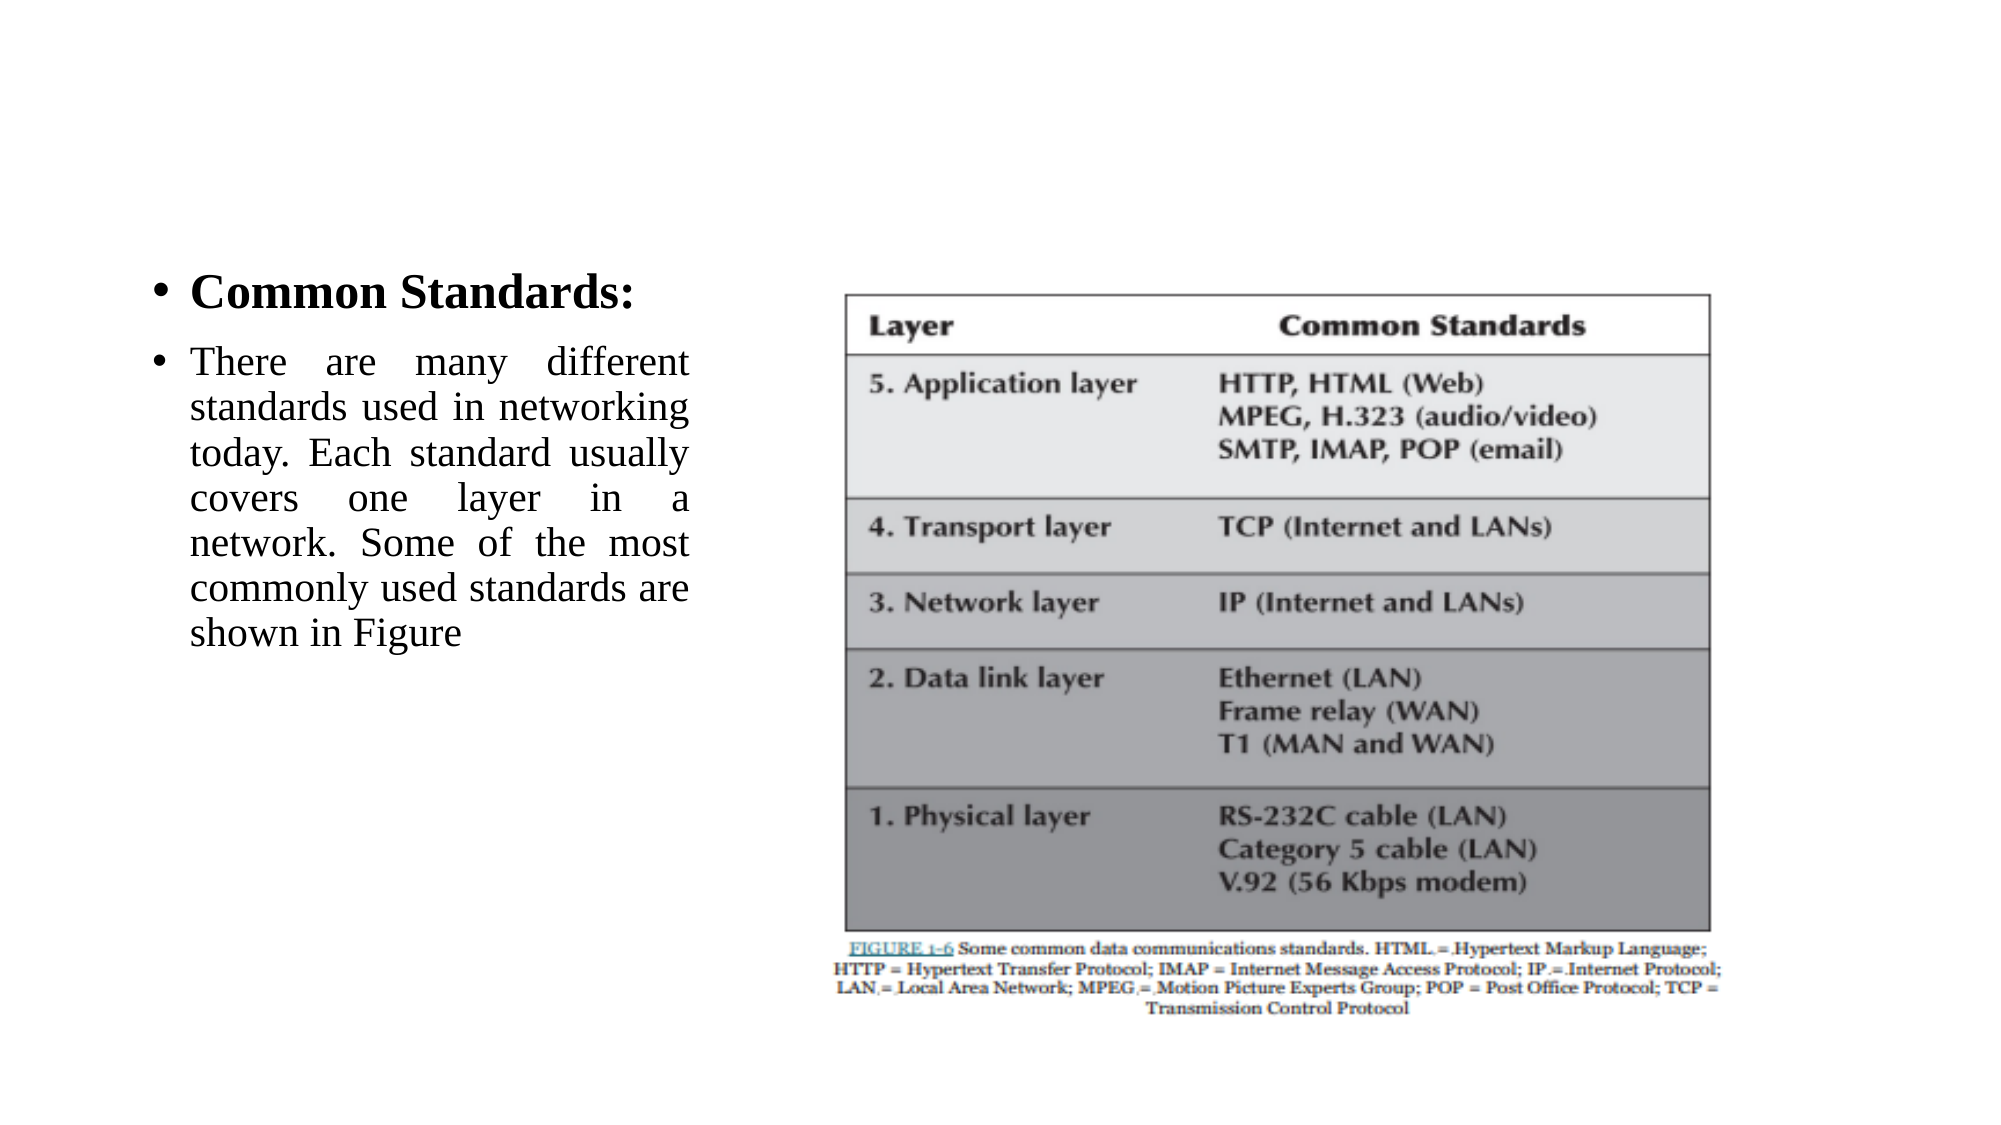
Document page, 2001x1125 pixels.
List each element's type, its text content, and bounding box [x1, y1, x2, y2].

picture [827, 274, 1744, 1031]
list Common Standards: There are many different standards used in networking today. Each standard usually covers one layer in a network. Some of the most commonly used standards are shown in Figure [137, 257, 706, 1014]
